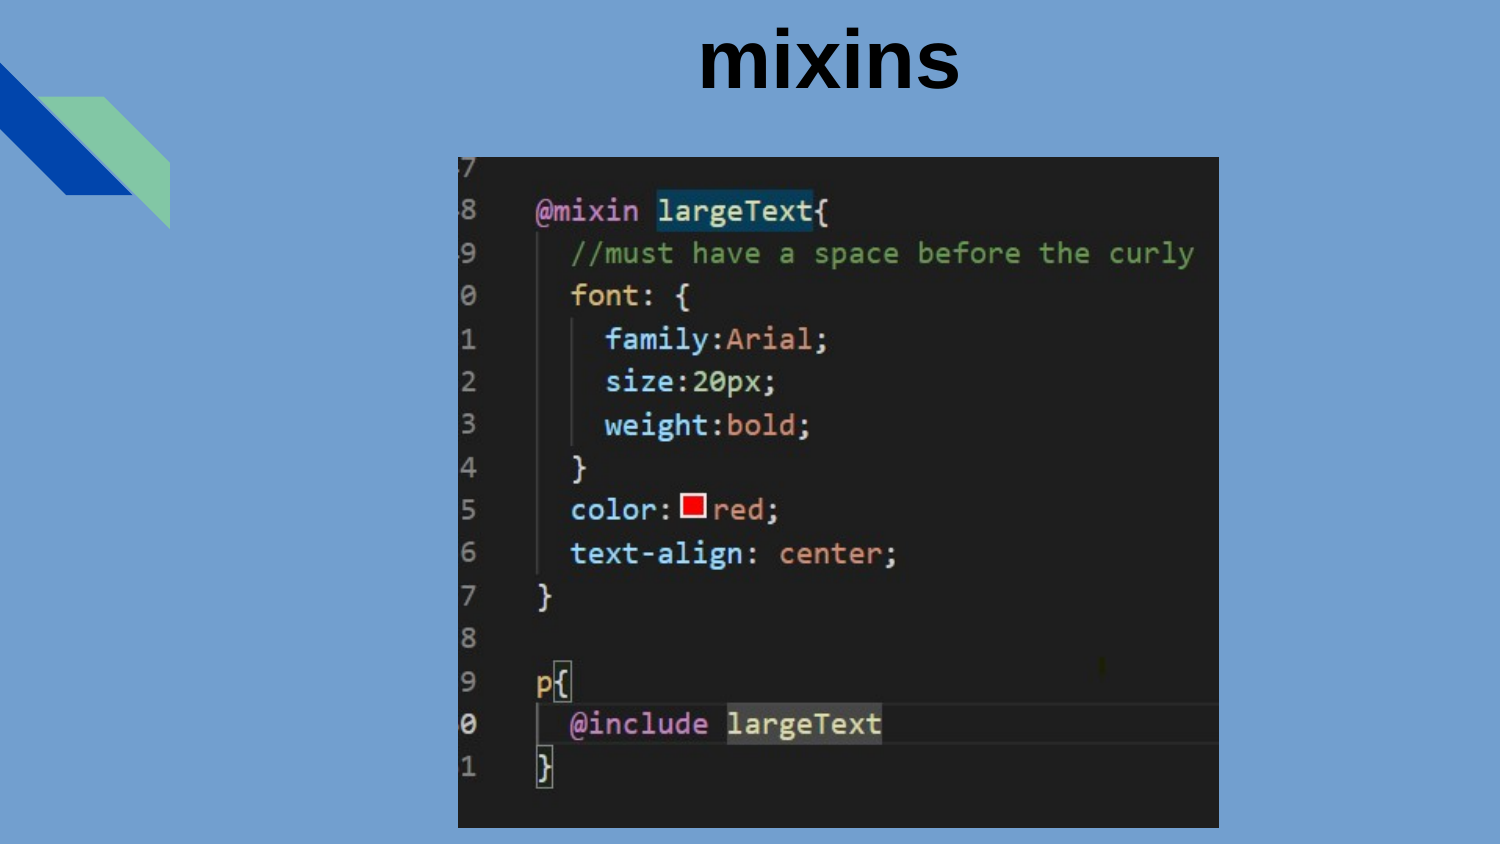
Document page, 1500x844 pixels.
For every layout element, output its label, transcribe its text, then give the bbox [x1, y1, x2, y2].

title mixins [252, 0, 1407, 126]
picture [458, 157, 1219, 829]
